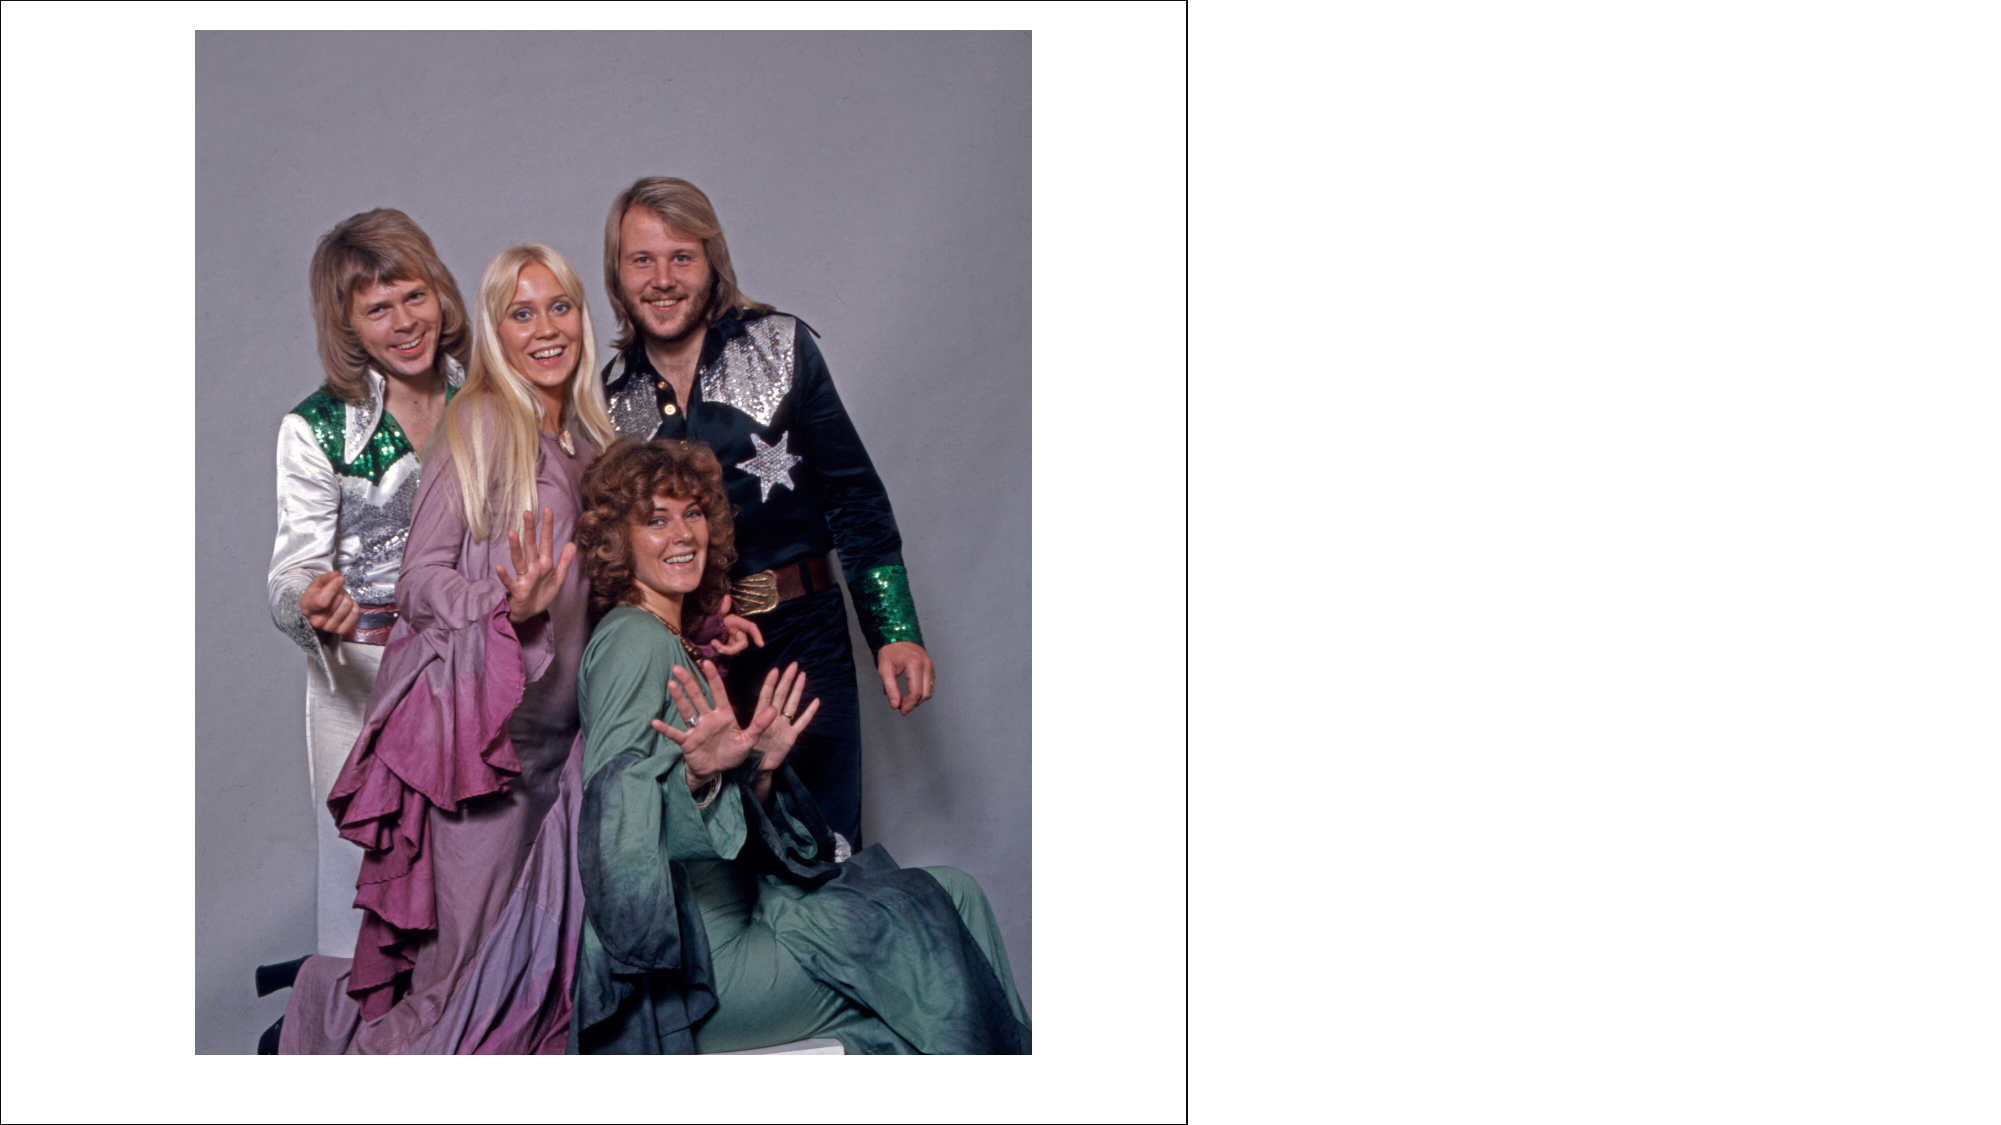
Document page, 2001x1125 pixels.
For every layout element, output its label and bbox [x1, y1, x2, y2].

text_box [0, 0, 1188, 1125]
picture [195, 30, 1032, 1055]
